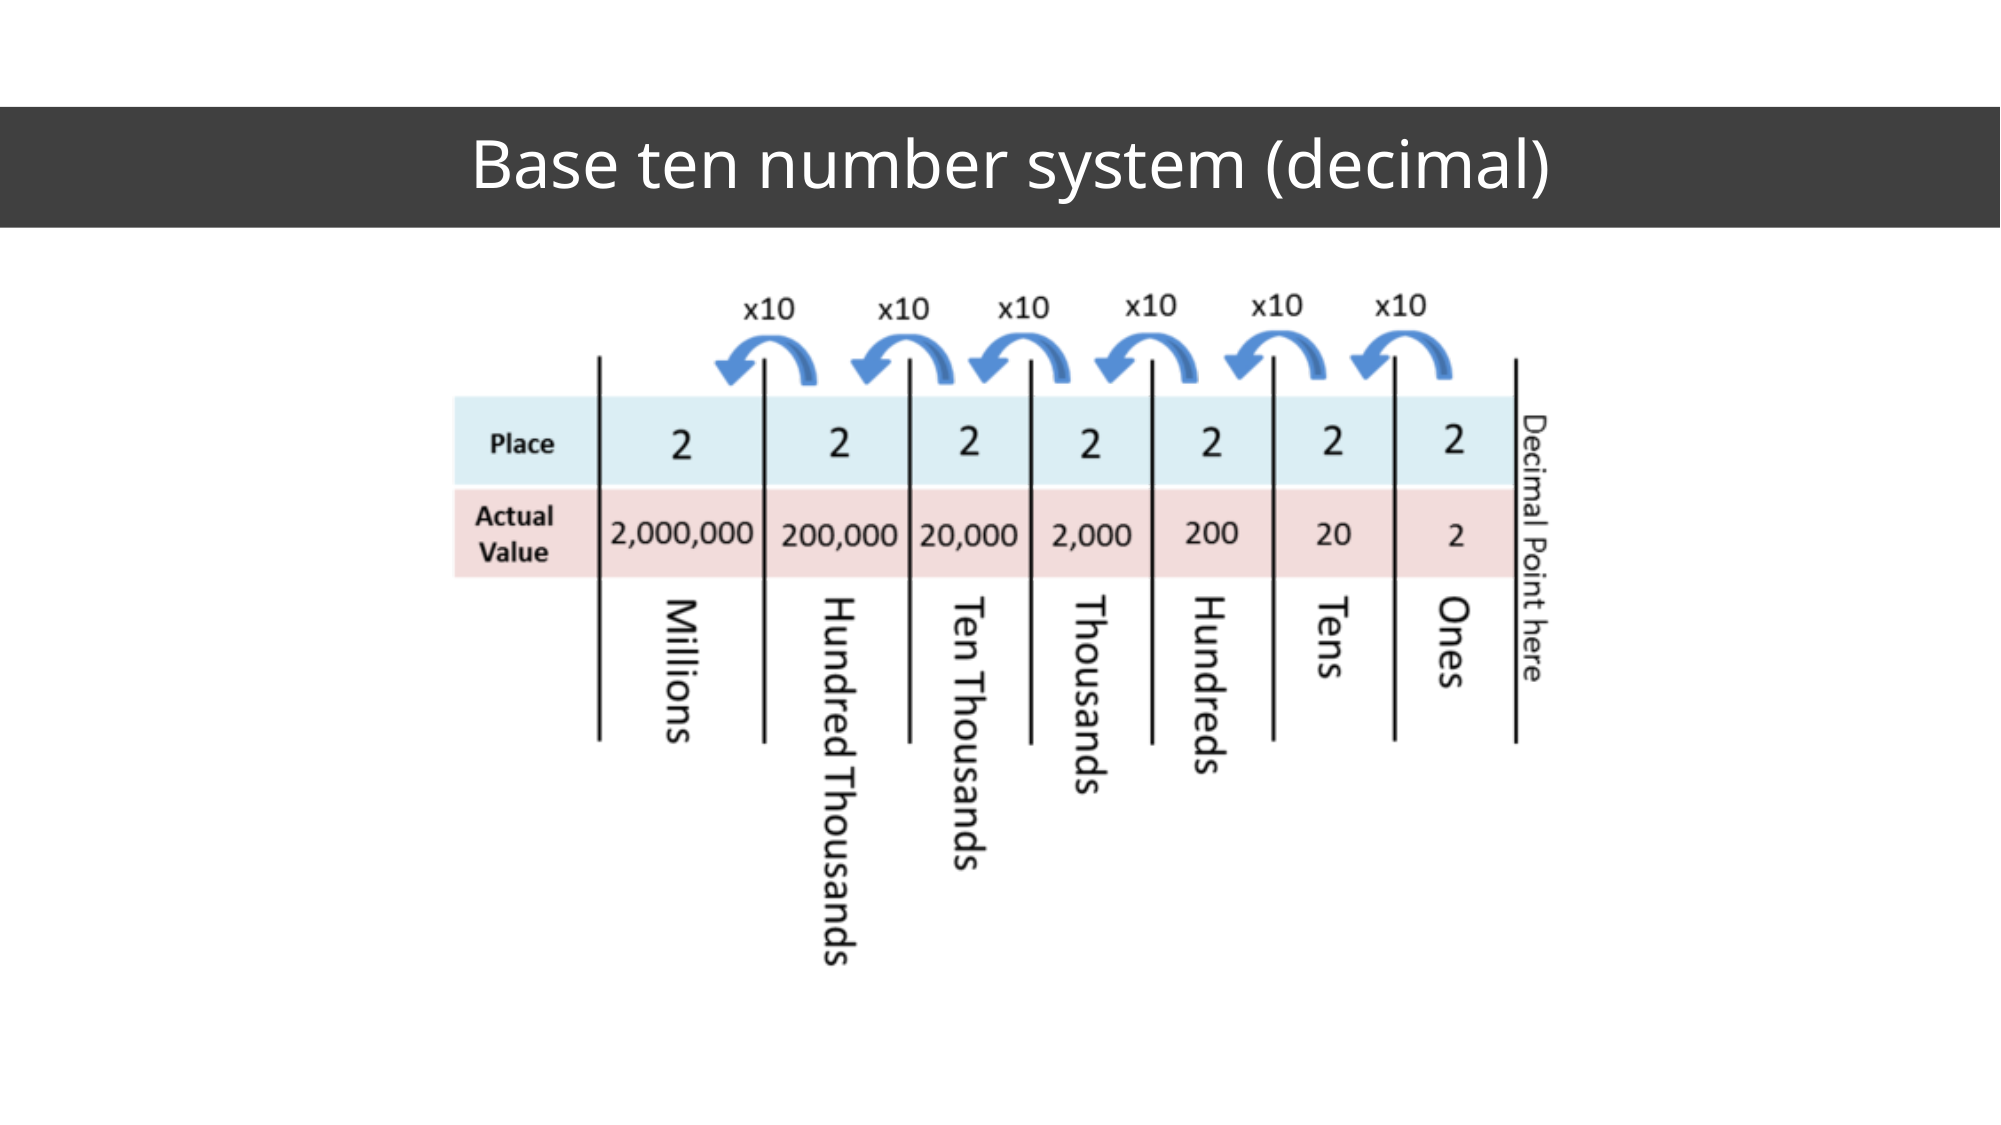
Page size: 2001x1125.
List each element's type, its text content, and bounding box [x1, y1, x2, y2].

picture [432, 274, 1568, 996]
title Base ten number system (decimal) [91, 105, 1931, 228]
text_box [0, 106, 2000, 229]
